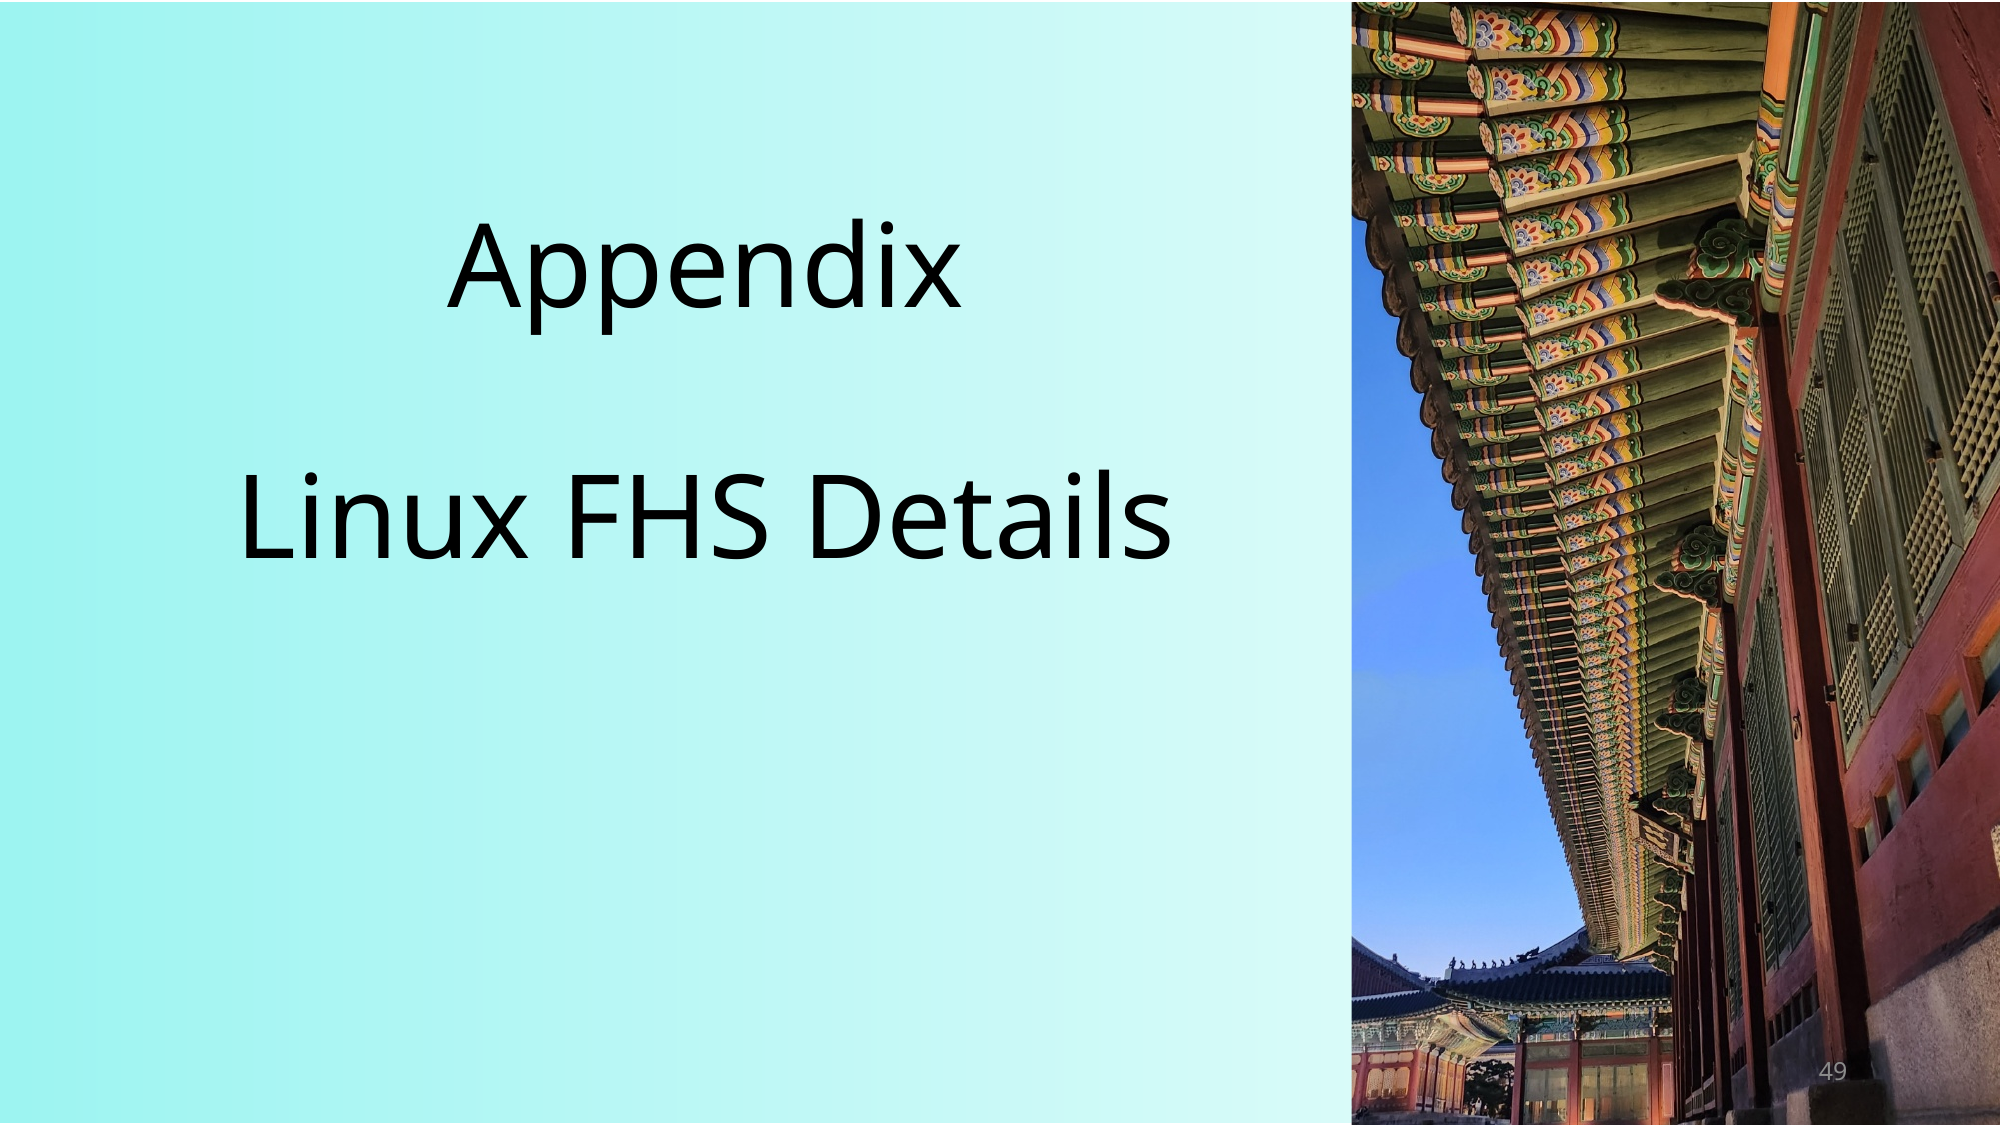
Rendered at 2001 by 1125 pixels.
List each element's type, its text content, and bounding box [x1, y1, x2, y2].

slide_number 49 [1412, 1042, 1863, 1103]
title Appendix Linux FHS Details [86, 199, 1325, 591]
picture [1351, 2, 2000, 1125]
